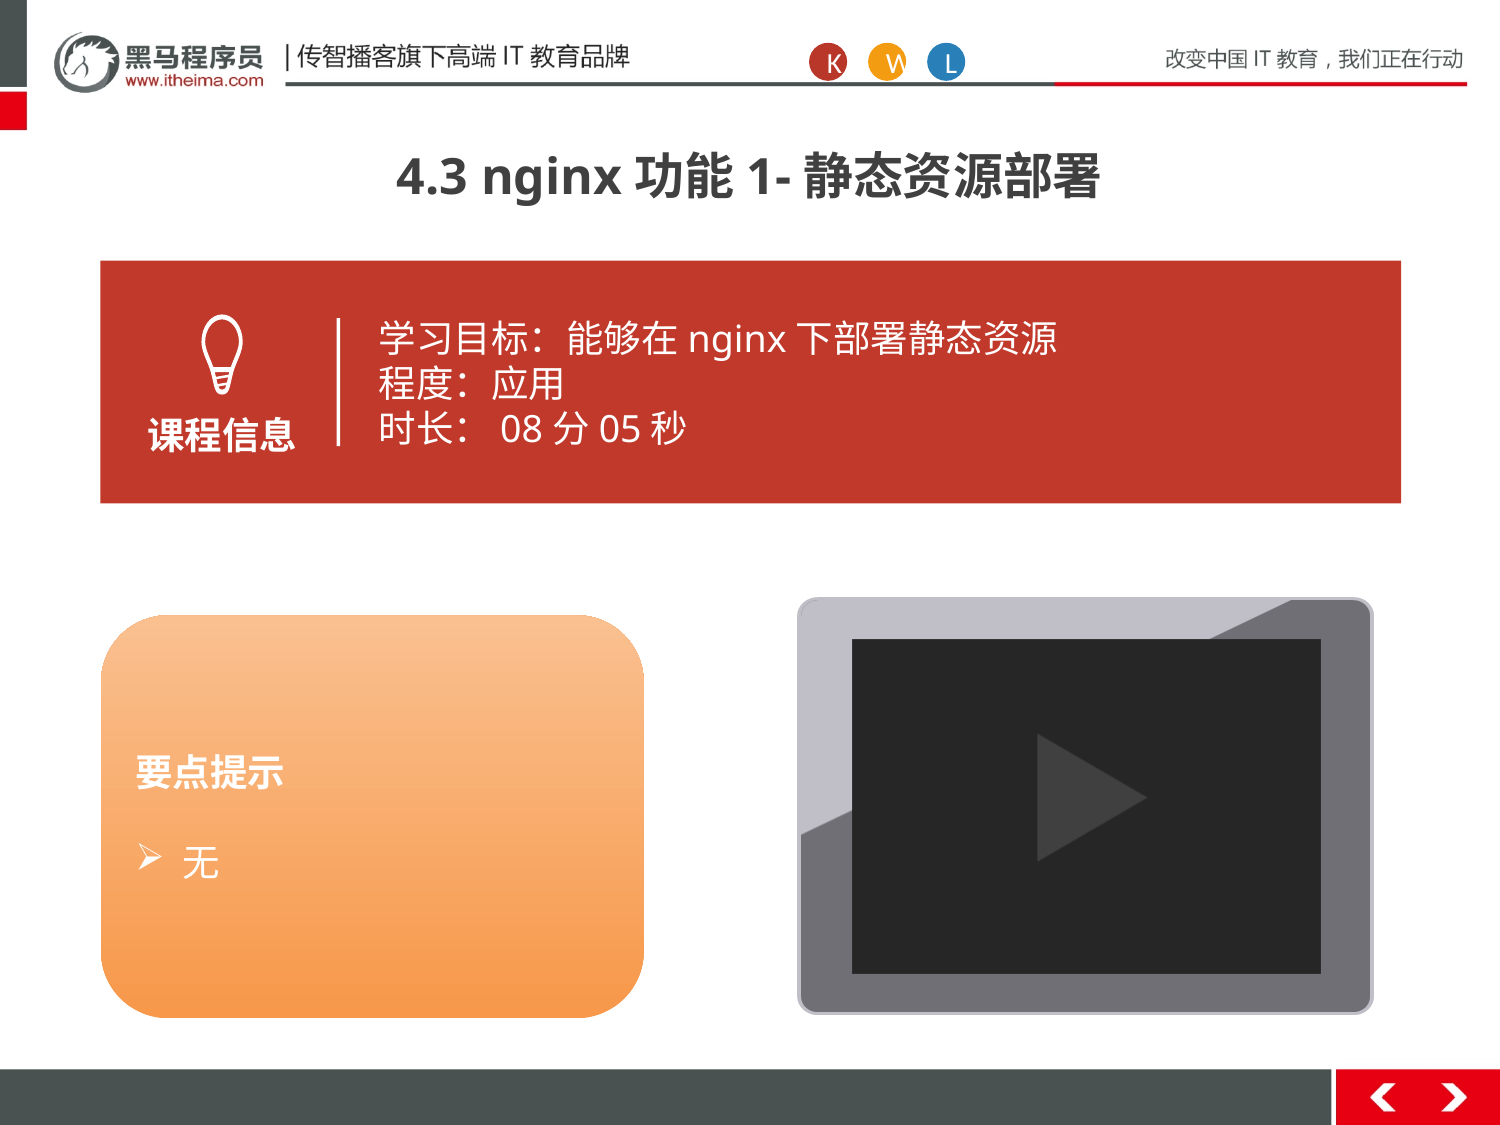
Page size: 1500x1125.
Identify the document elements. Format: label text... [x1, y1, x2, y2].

text_box 4.3 nginx功能1-静态资源部署 [0, 137, 1500, 209]
text_box [98, 258, 1403, 505]
text_box K [806, 40, 850, 83]
text_box L [925, 40, 968, 83]
picture [0, 209, 1500, 1125]
picture [0, 0, 1500, 137]
text_box [335, 316, 342, 448]
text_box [130, 314, 314, 466]
text_box 要点提示 无 [100, 615, 644, 1019]
text_box 学习目标：能够在nginx下部署静态资源 程度：应用 时长：08分05秒 [364, 307, 1258, 458]
text_box W [866, 40, 909, 83]
